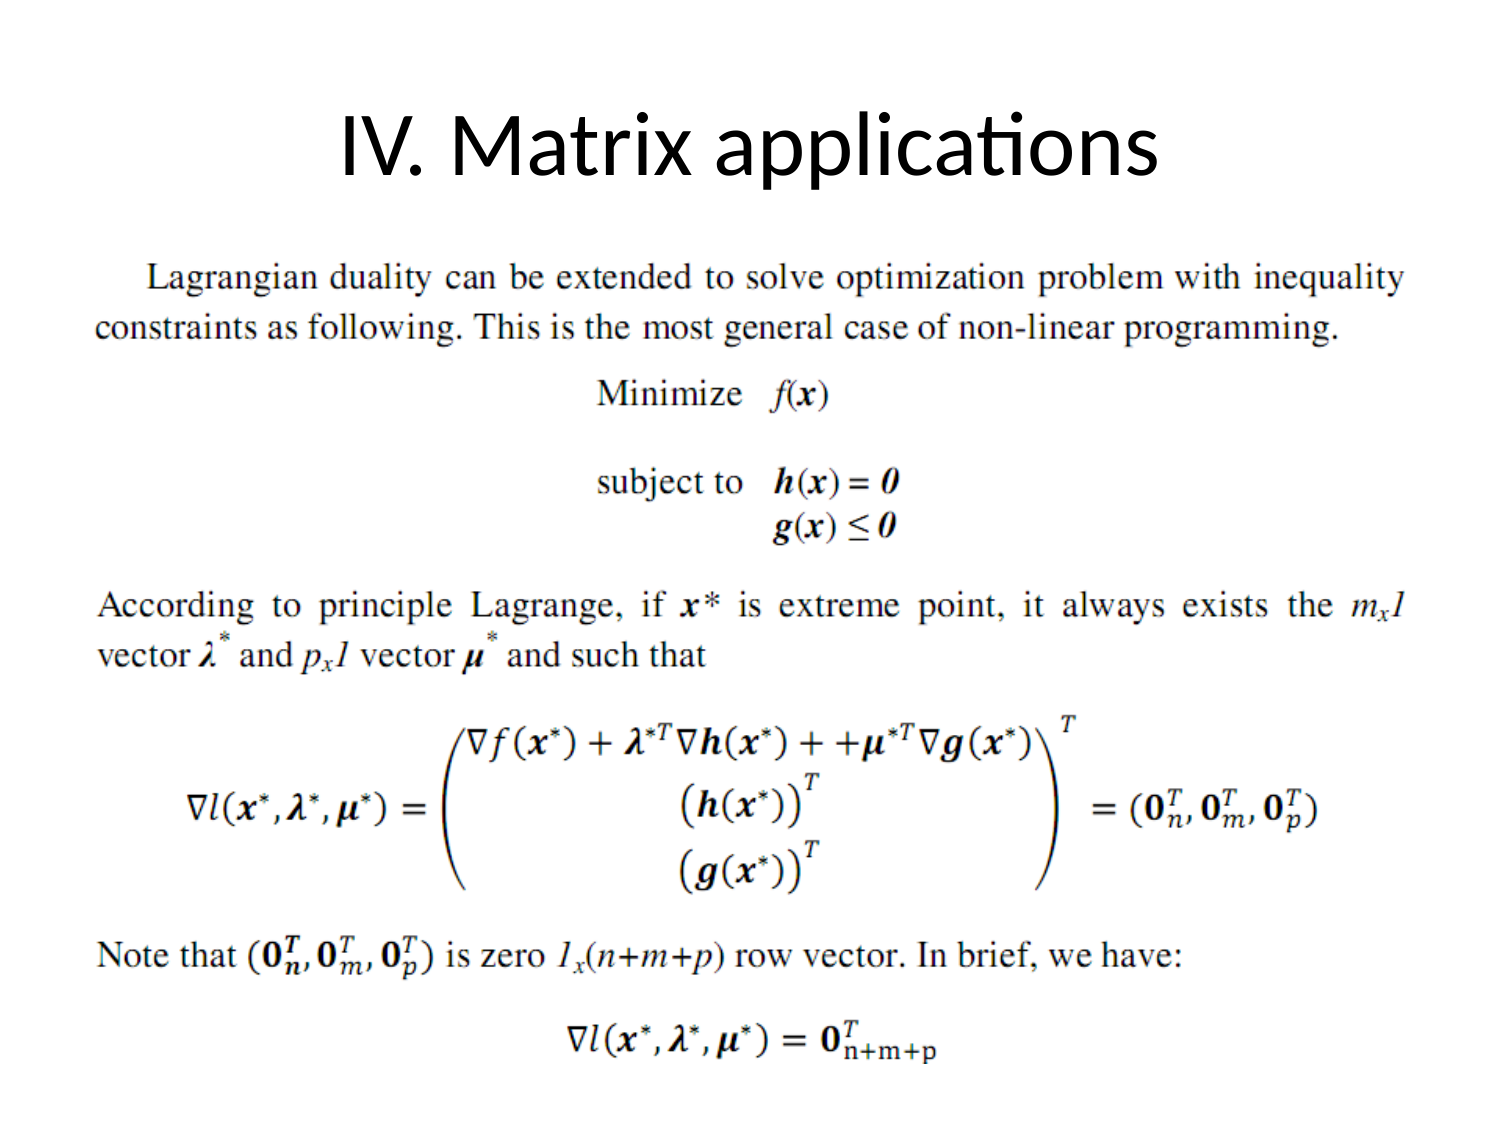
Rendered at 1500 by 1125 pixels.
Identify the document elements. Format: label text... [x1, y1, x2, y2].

title IV. Matrix applications [75, 45, 1425, 233]
picture [92, 259, 1408, 351]
picture [89, 587, 1411, 1065]
picture [591, 374, 909, 547]
